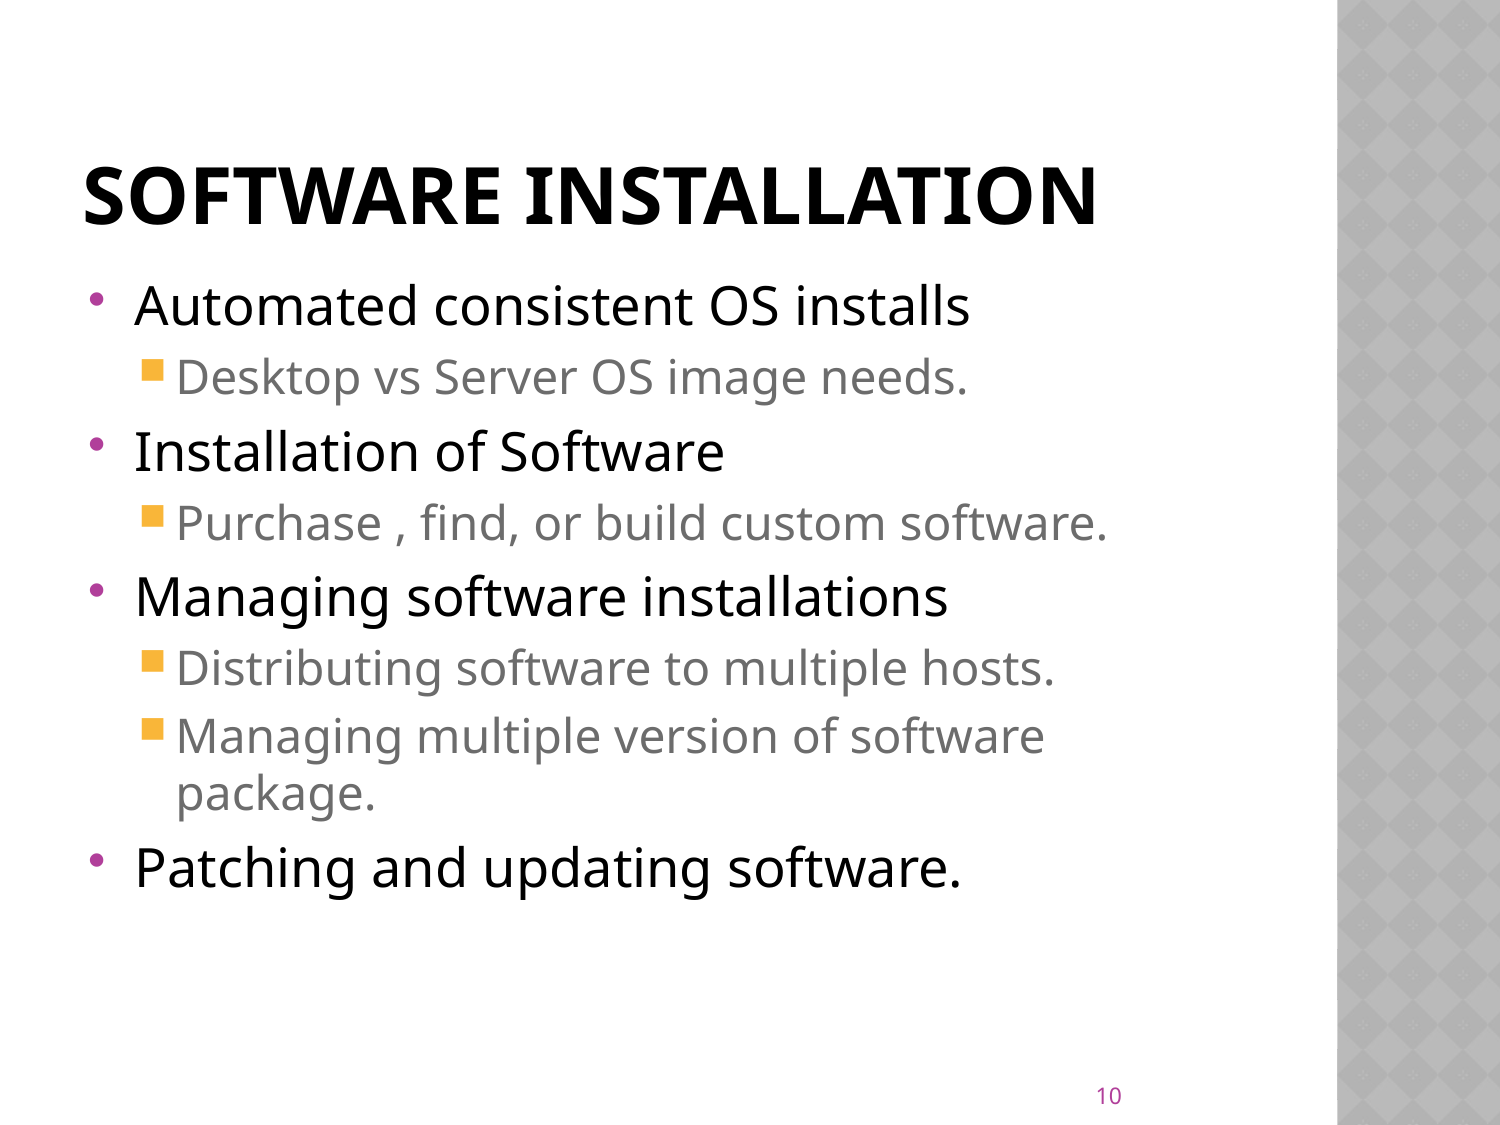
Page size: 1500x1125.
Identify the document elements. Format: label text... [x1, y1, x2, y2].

list Automated consistent OS installs Desktop vs Server OS image needs. Installation of Software Purchase , find, or build custom software. Managing software installations Distributing software to multiple hosts. Managing multiple version of software package. Patching and updating software. [75, 264, 1263, 1060]
title Software Installation [75, 52, 1263, 240]
slide_number 10 [1025, 1075, 1123, 1113]
